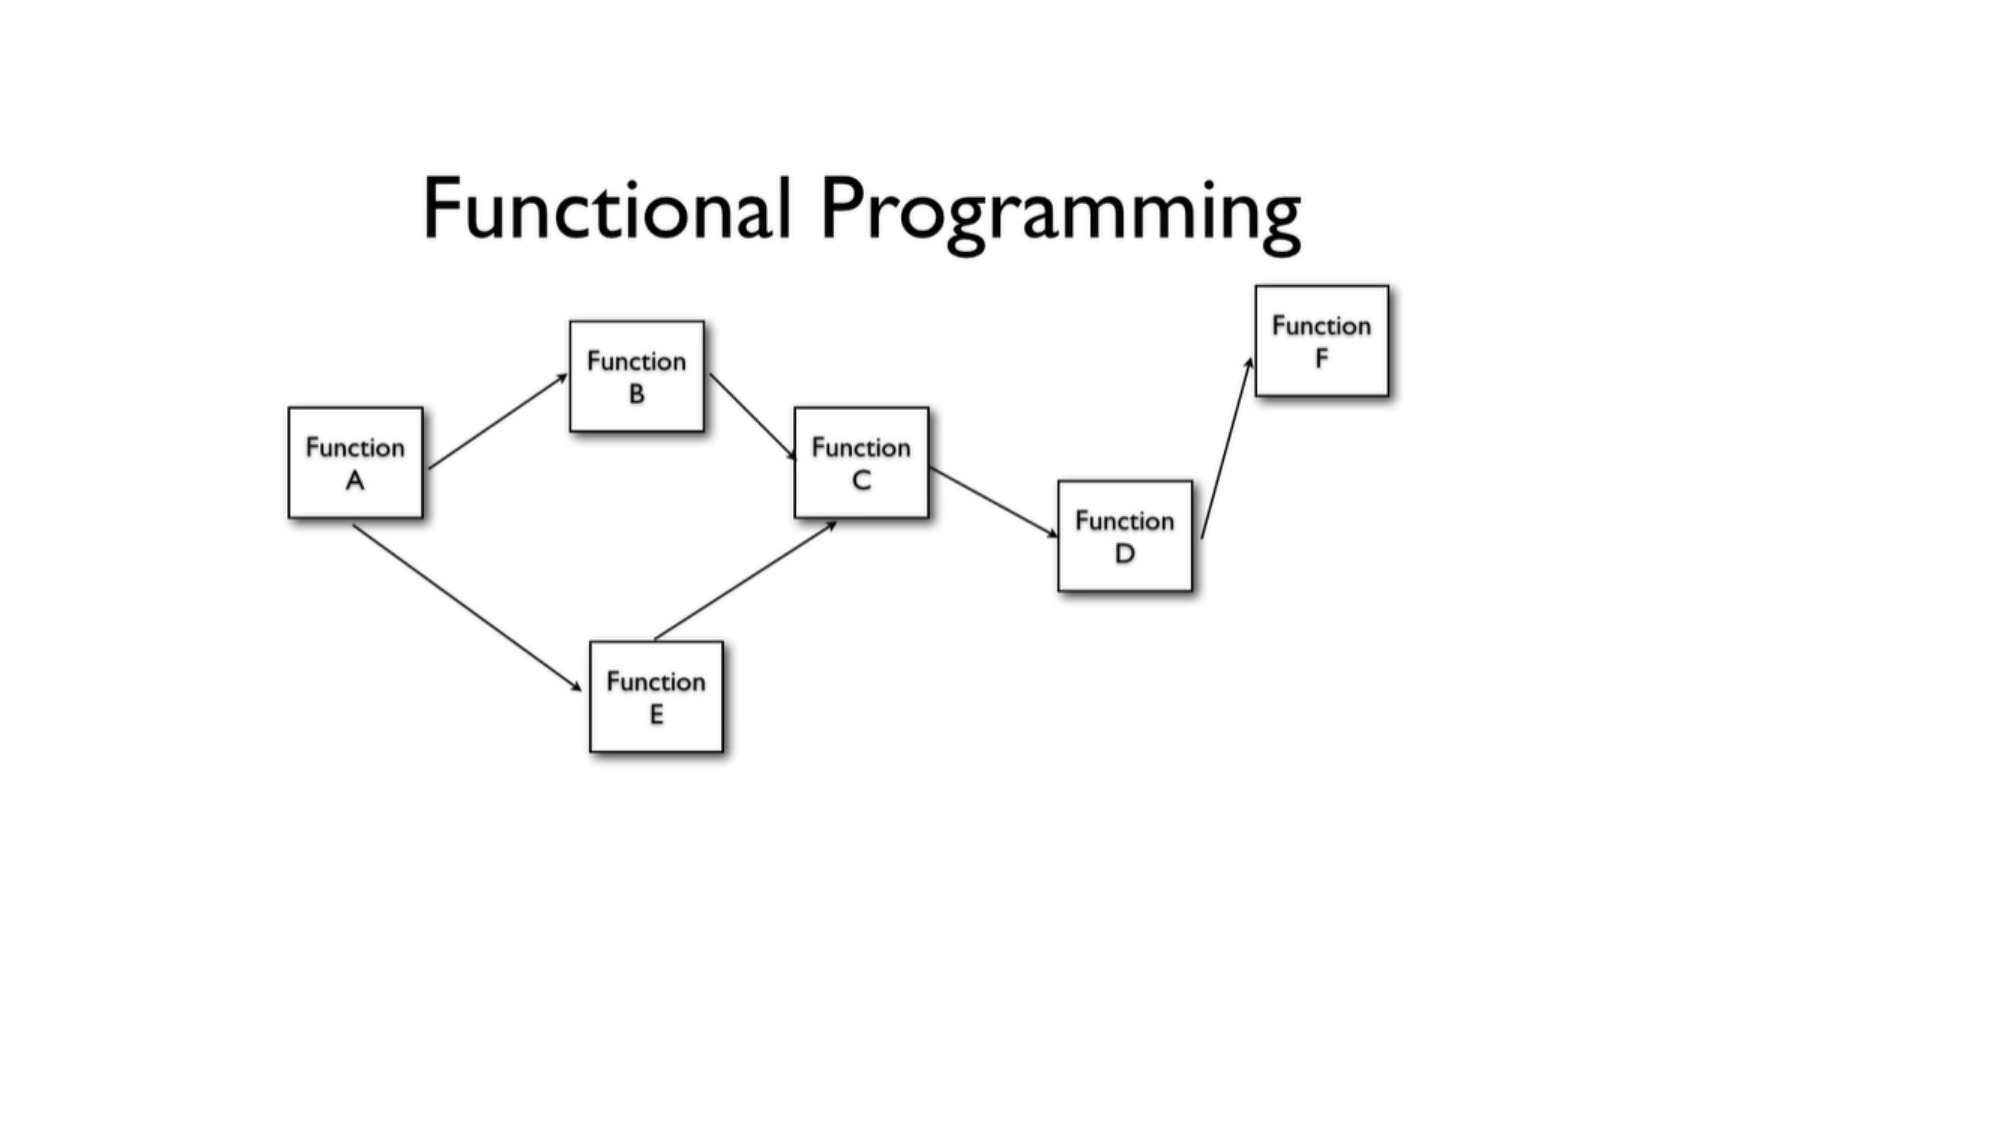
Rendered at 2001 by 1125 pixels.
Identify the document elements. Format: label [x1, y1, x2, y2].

picture [202, 117, 1425, 800]
